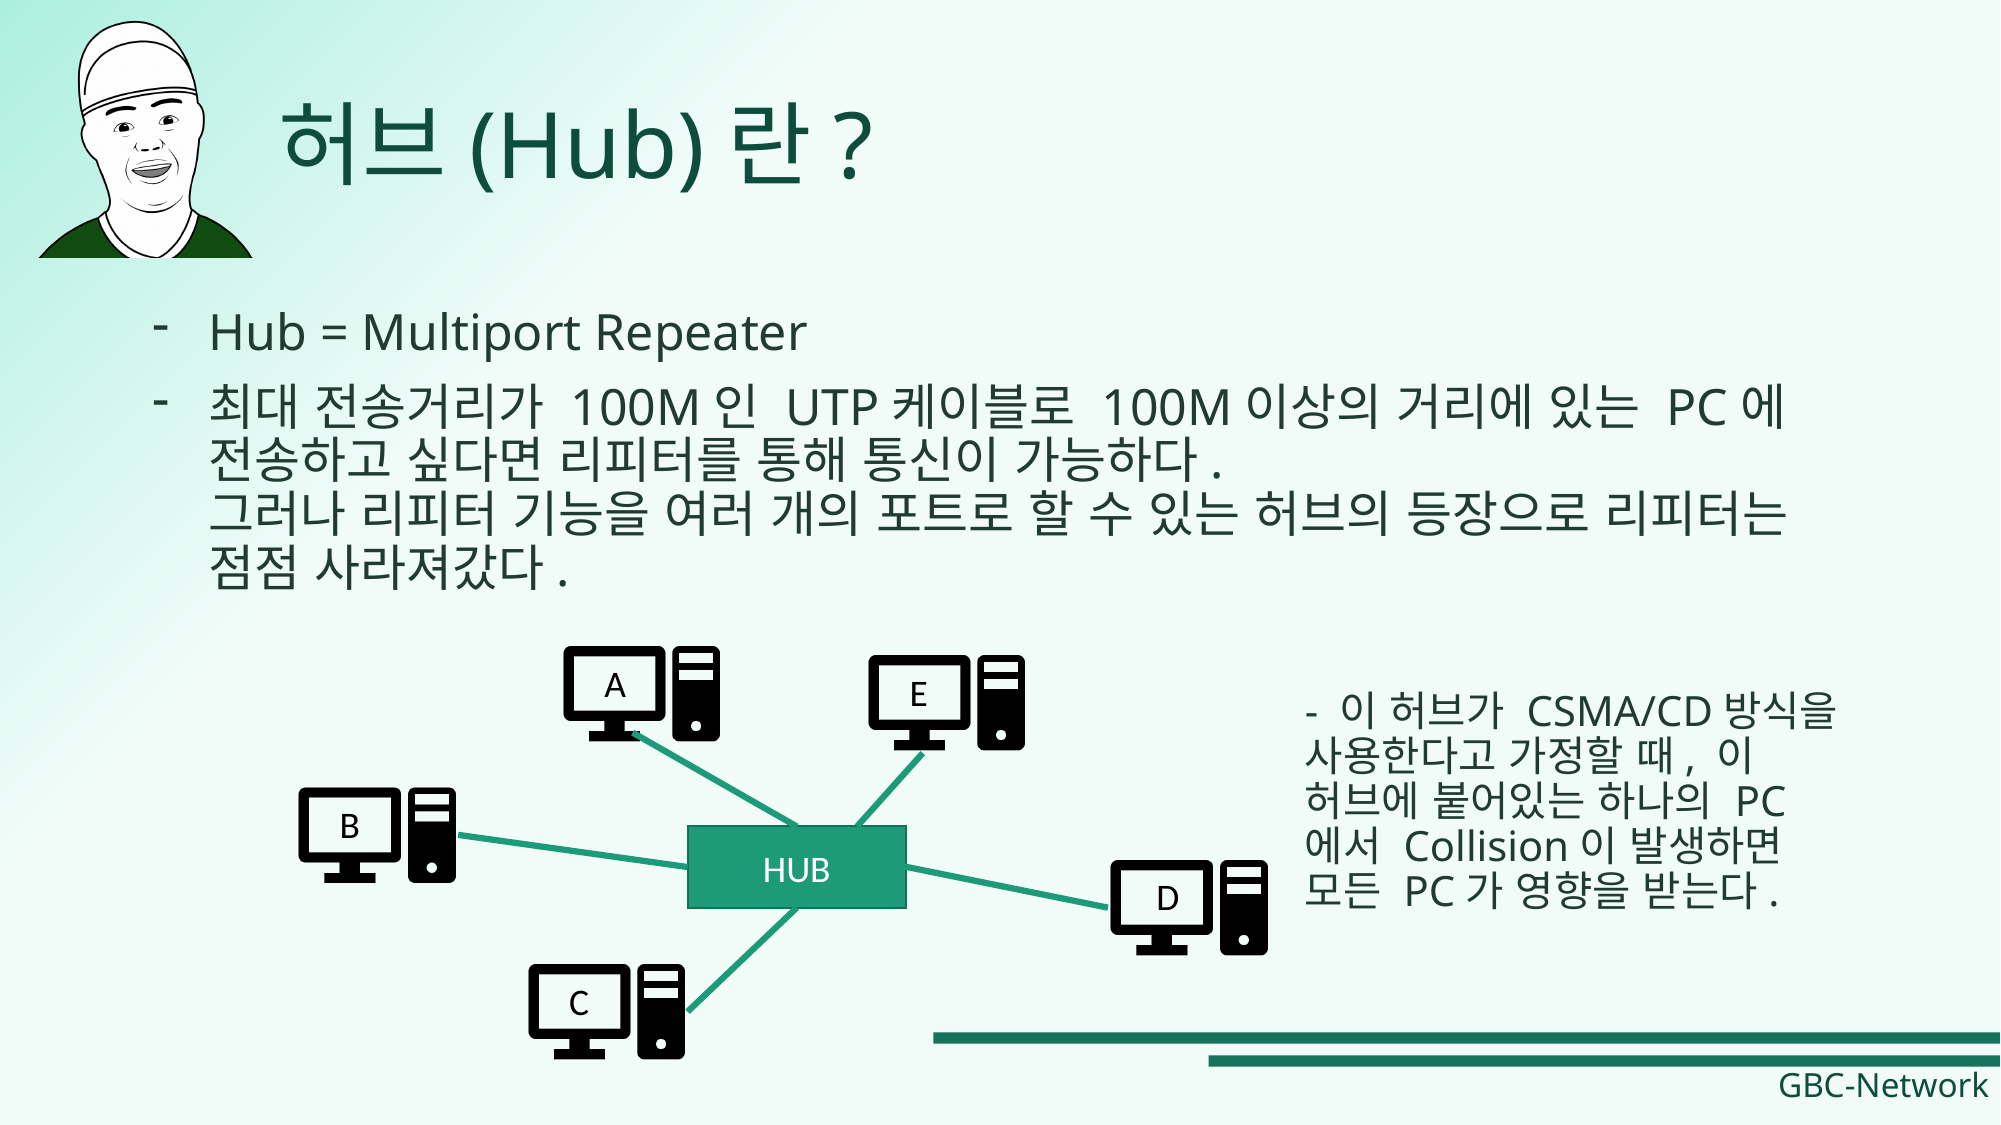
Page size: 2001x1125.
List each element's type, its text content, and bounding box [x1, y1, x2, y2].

picture [1107, 826, 1271, 989]
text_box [856, 753, 923, 827]
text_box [865, 858, 1108, 908]
picture [560, 612, 723, 775]
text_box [458, 834, 688, 868]
picture [865, 621, 1028, 784]
picture [525, 930, 688, 1093]
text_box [687, 907, 797, 1012]
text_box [632, 732, 797, 827]
picture [295, 753, 459, 917]
text_box - 이 허브가 CSMA/CD방식을 사용한다고 가정할 때, 이 허브에 붙어있는 하나의 PC에서 Collision이 발생하면 모든 PC가 영향을 받는다. [1289, 682, 1874, 1096]
title 허브(Hub)란? [263, 39, 1892, 258]
list Hub = Multiport Repeater 최대 전송거리가 100M인 UTP케이블로 100M이상의 거리에 있는 PC에 전송하고 싶다면 리피터를 통해 통신이 가능하다. 그러나 리피터 기능을 여러 개의 포트로 할 수 있는 허브의 등장으로 리피터는 점점 사라져갔다. [137, 299, 1863, 652]
picture [18, 12, 264, 258]
text_box HUB [687, 825, 907, 909]
